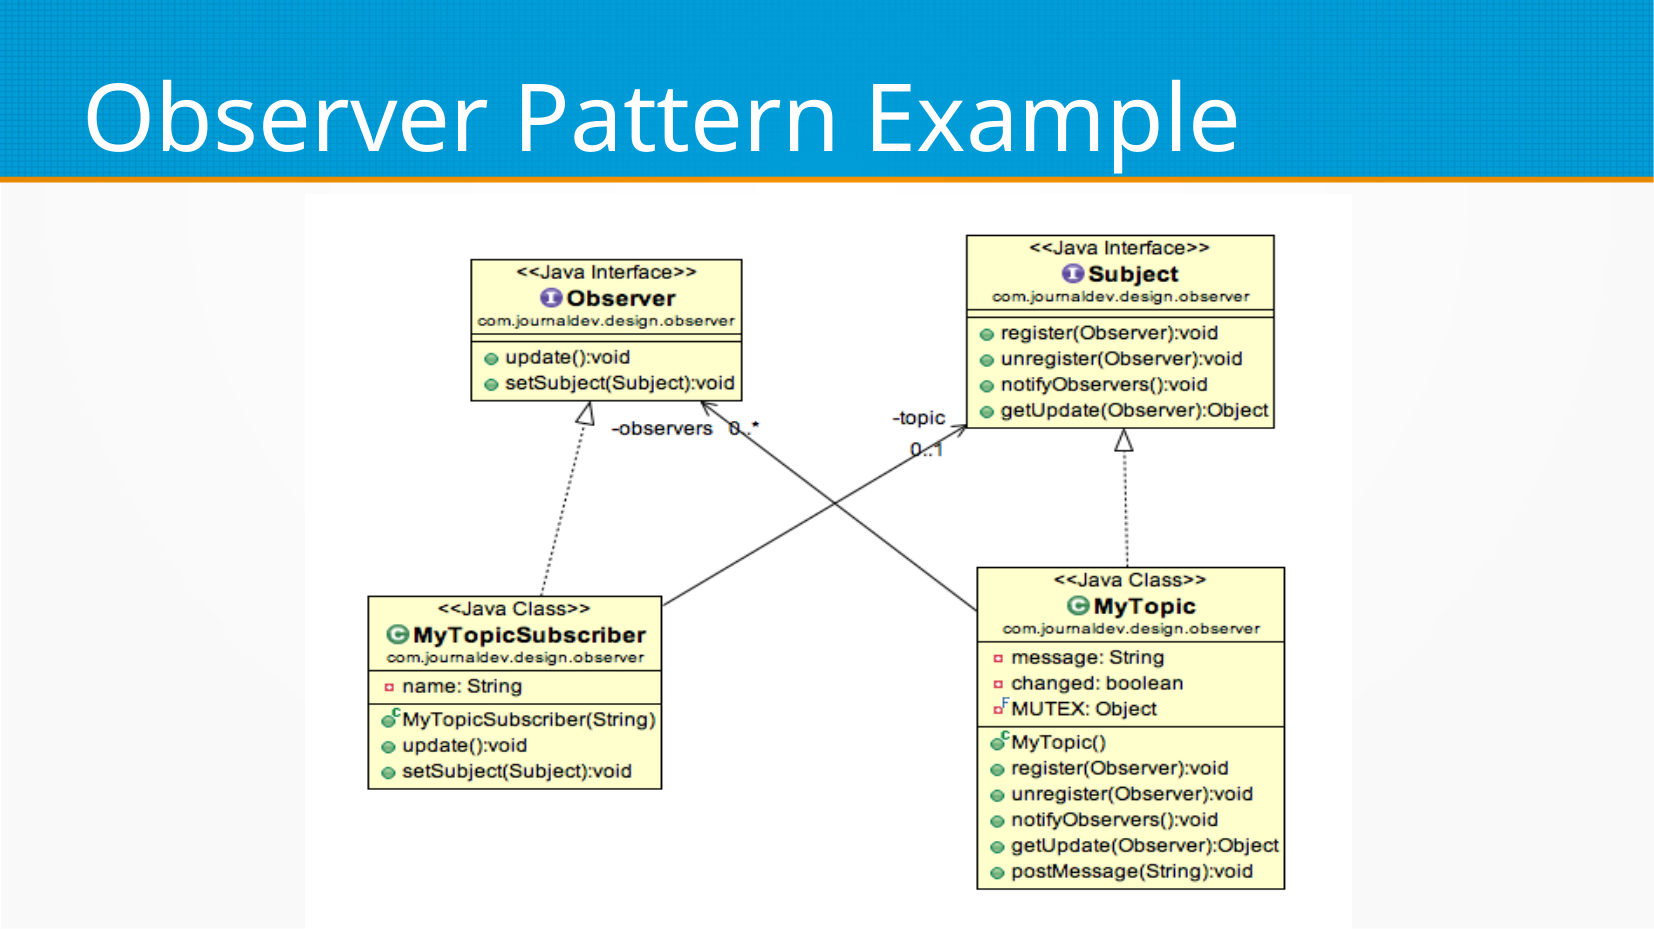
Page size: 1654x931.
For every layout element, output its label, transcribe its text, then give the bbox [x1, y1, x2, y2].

text_box Observer Pattern Example [82, 14, 1571, 171]
picture [0, 177, 1654, 931]
